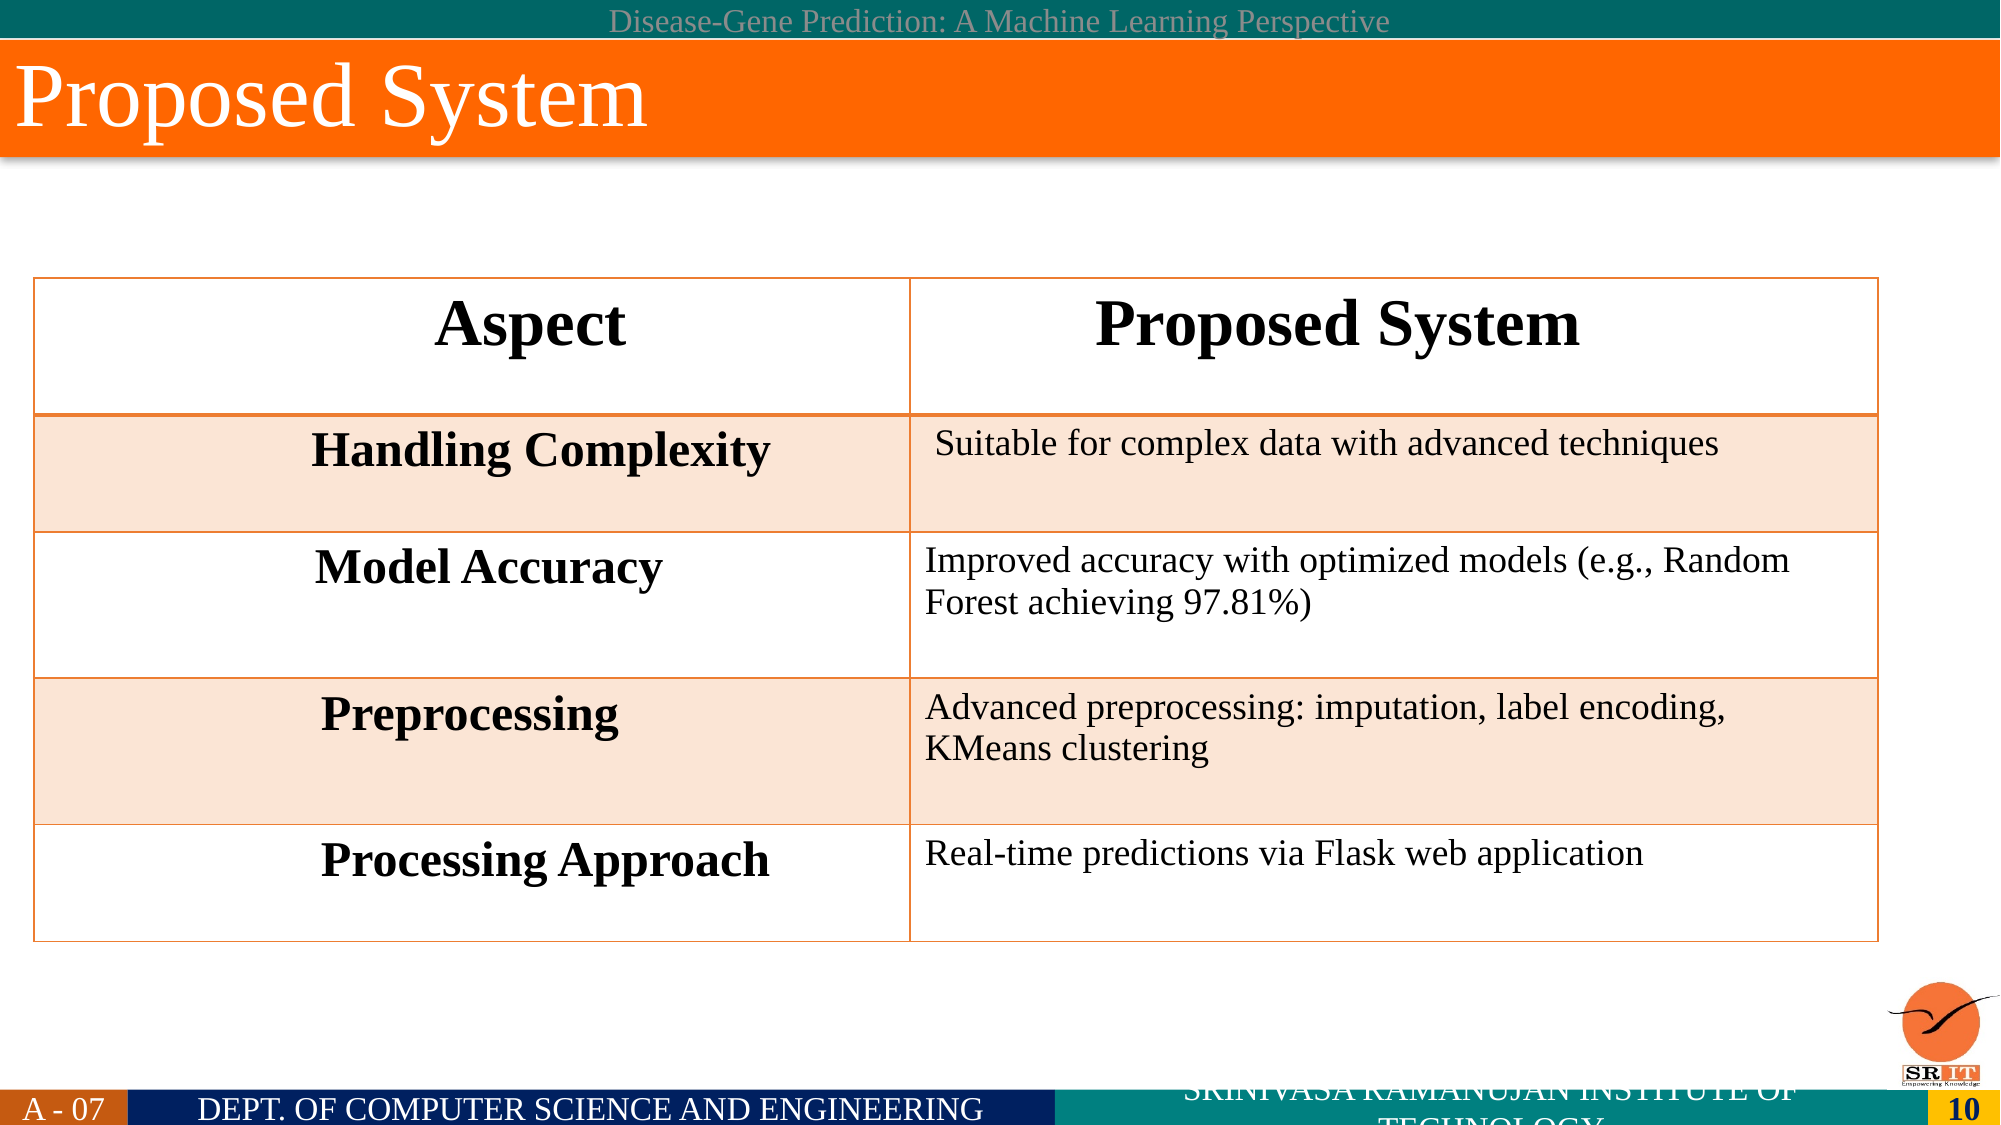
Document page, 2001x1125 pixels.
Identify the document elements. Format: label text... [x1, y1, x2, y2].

table_header Proposed System [911, 279, 1877, 413]
picture [1887, 977, 2000, 1090]
title Proposed System [0, 39, 2000, 158]
table_cell Advanced preprocessing: imputation, label encoding, KMeans clustering [911, 679, 1877, 824]
table_header Aspect [35, 279, 909, 413]
table_cell Improved accuracy with optimized models (e.g., Random Forest achieving 97.81%) [911, 533, 1877, 677]
table_cell Real-time predictions via Flask web application [911, 825, 1877, 941]
table_cell Handling Complexity [35, 417, 909, 531]
table_cell Model Accuracy [35, 533, 909, 677]
table_cell Preprocessing [35, 679, 909, 824]
table_cell Processing Approach [35, 825, 909, 941]
table_cell Suitable for complex data with advanced techniques [911, 417, 1877, 531]
